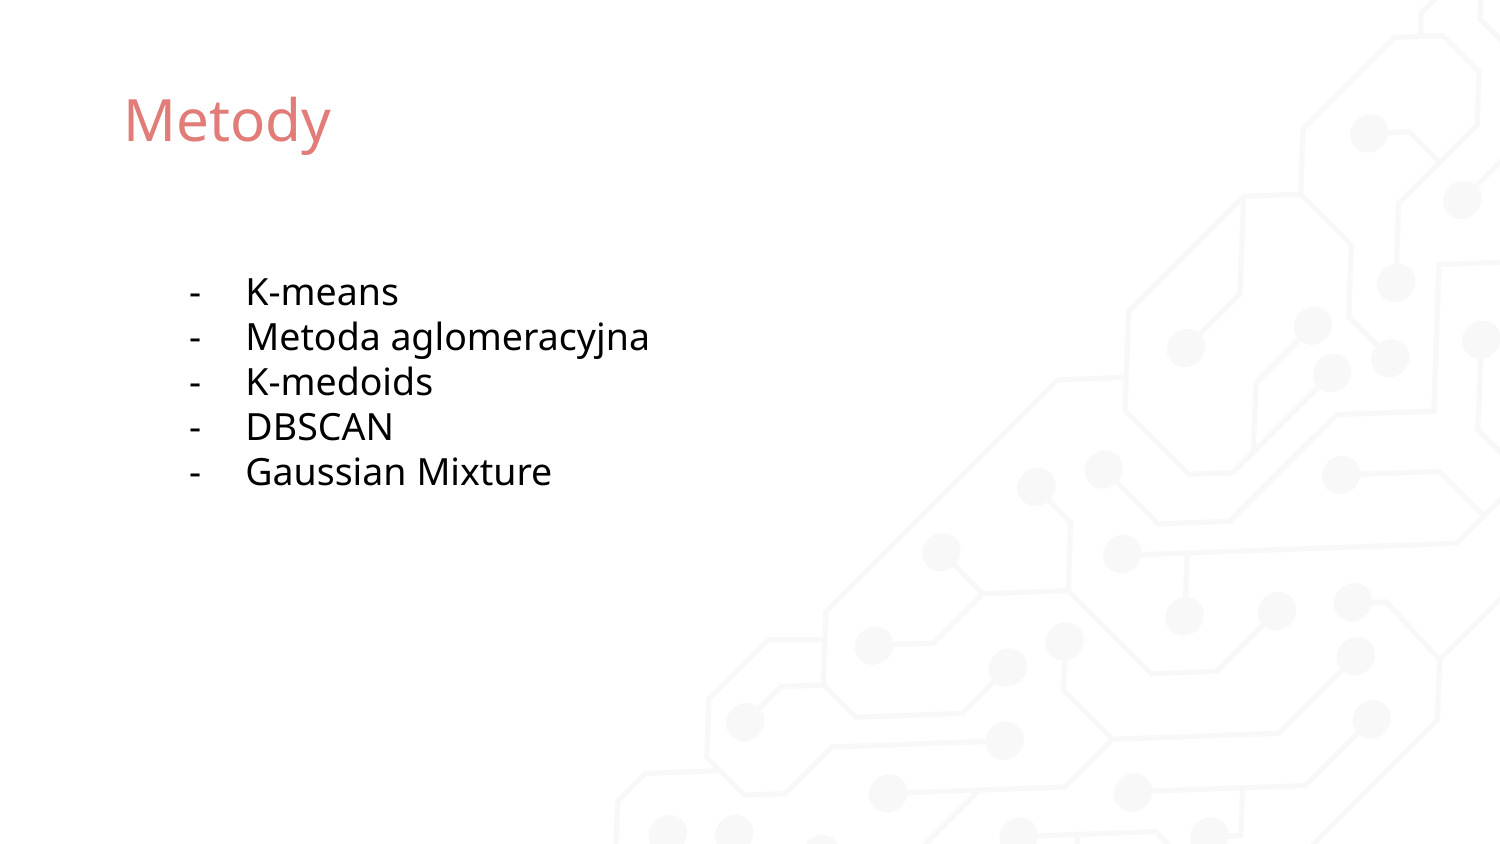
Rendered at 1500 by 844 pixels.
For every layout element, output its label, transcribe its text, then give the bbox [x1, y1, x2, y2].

title Metody [108, 68, 888, 163]
text_box K-means Metoda aglomeracyjna K-medoids DBSCAN Gaussian Mixture [155, 253, 1138, 509]
